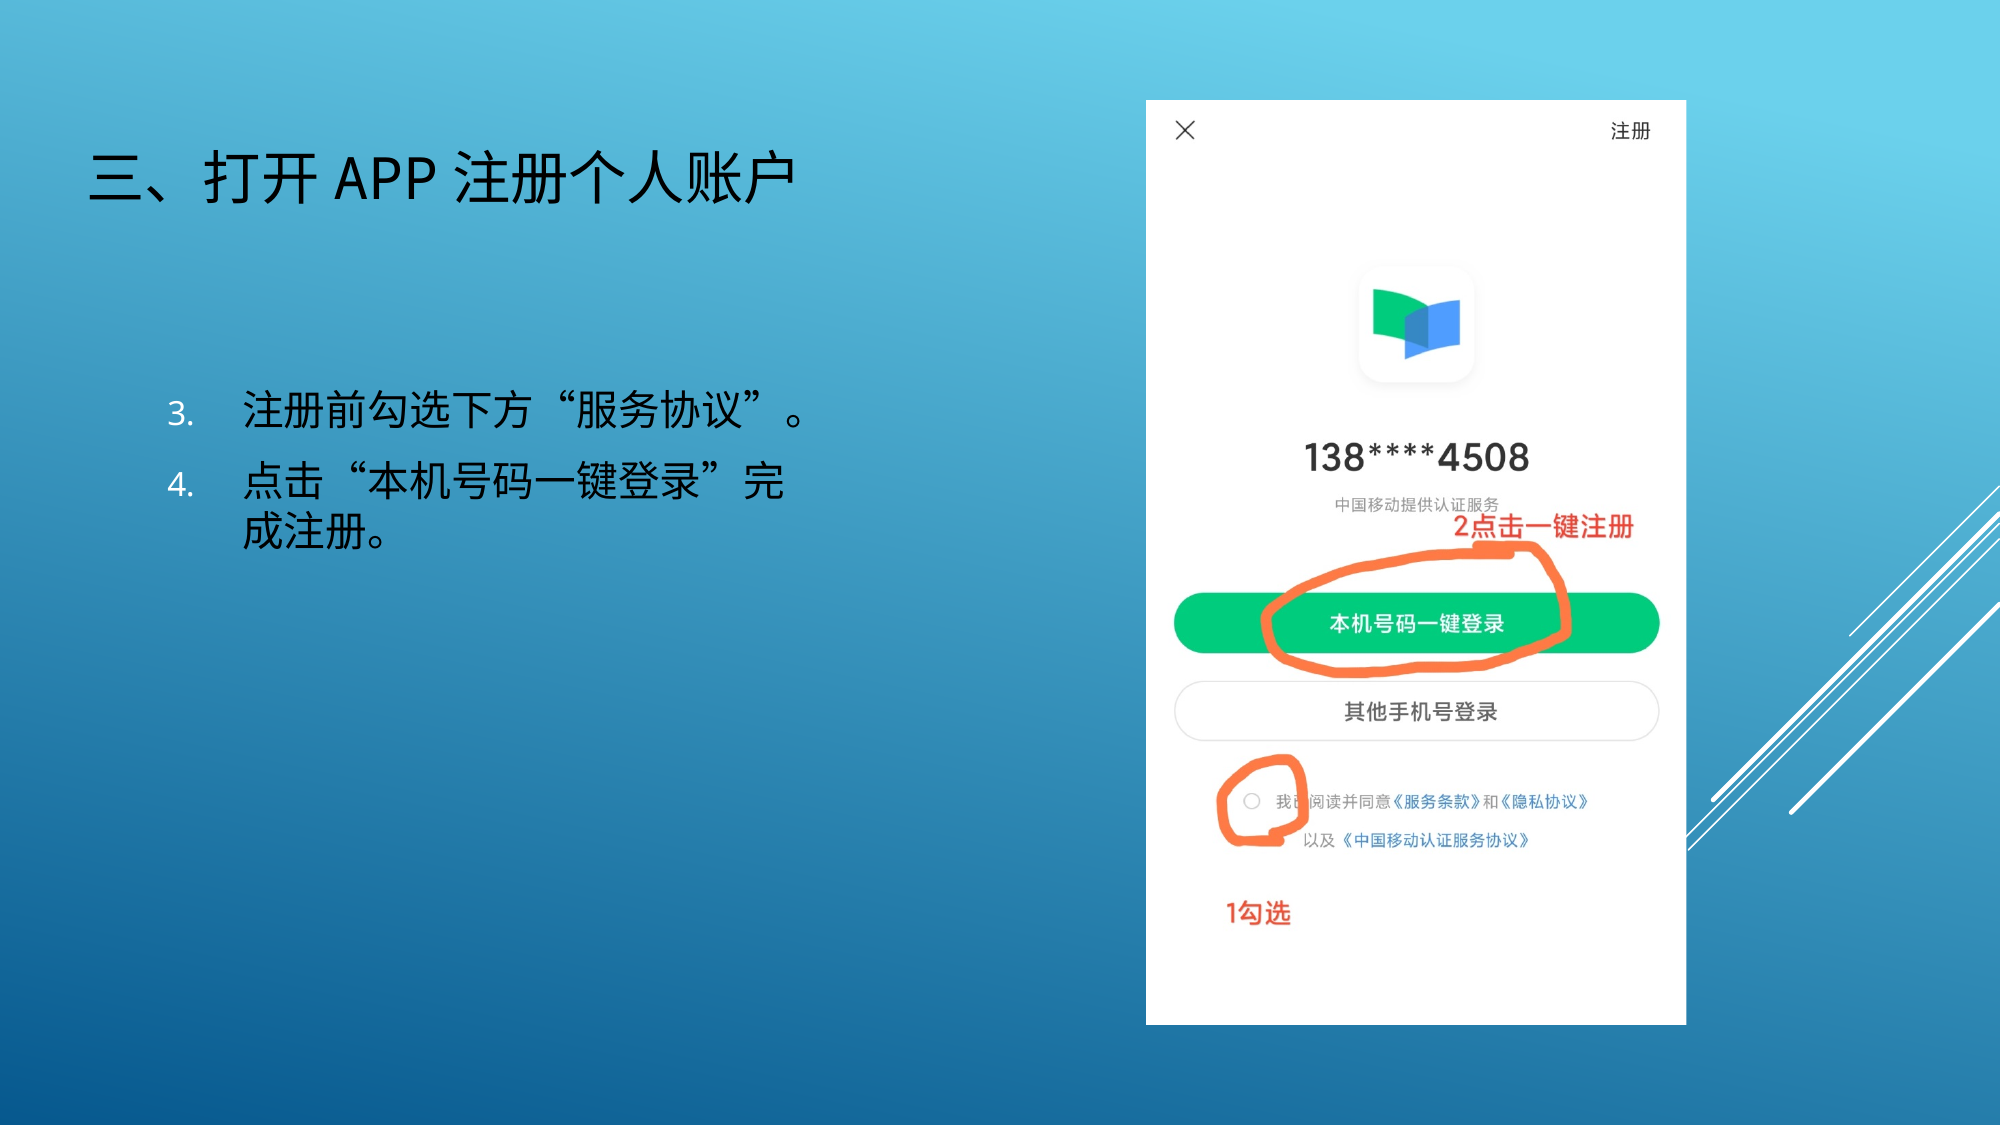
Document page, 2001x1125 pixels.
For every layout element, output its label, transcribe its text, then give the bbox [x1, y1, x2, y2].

picture [1145, 100, 1687, 1025]
title 三、打开APP注册个人账户 [71, 52, 1472, 300]
list 注册前勾选下方“服务协议”。 点击“本机号码一键登录”完成注册。 [152, 353, 834, 585]
